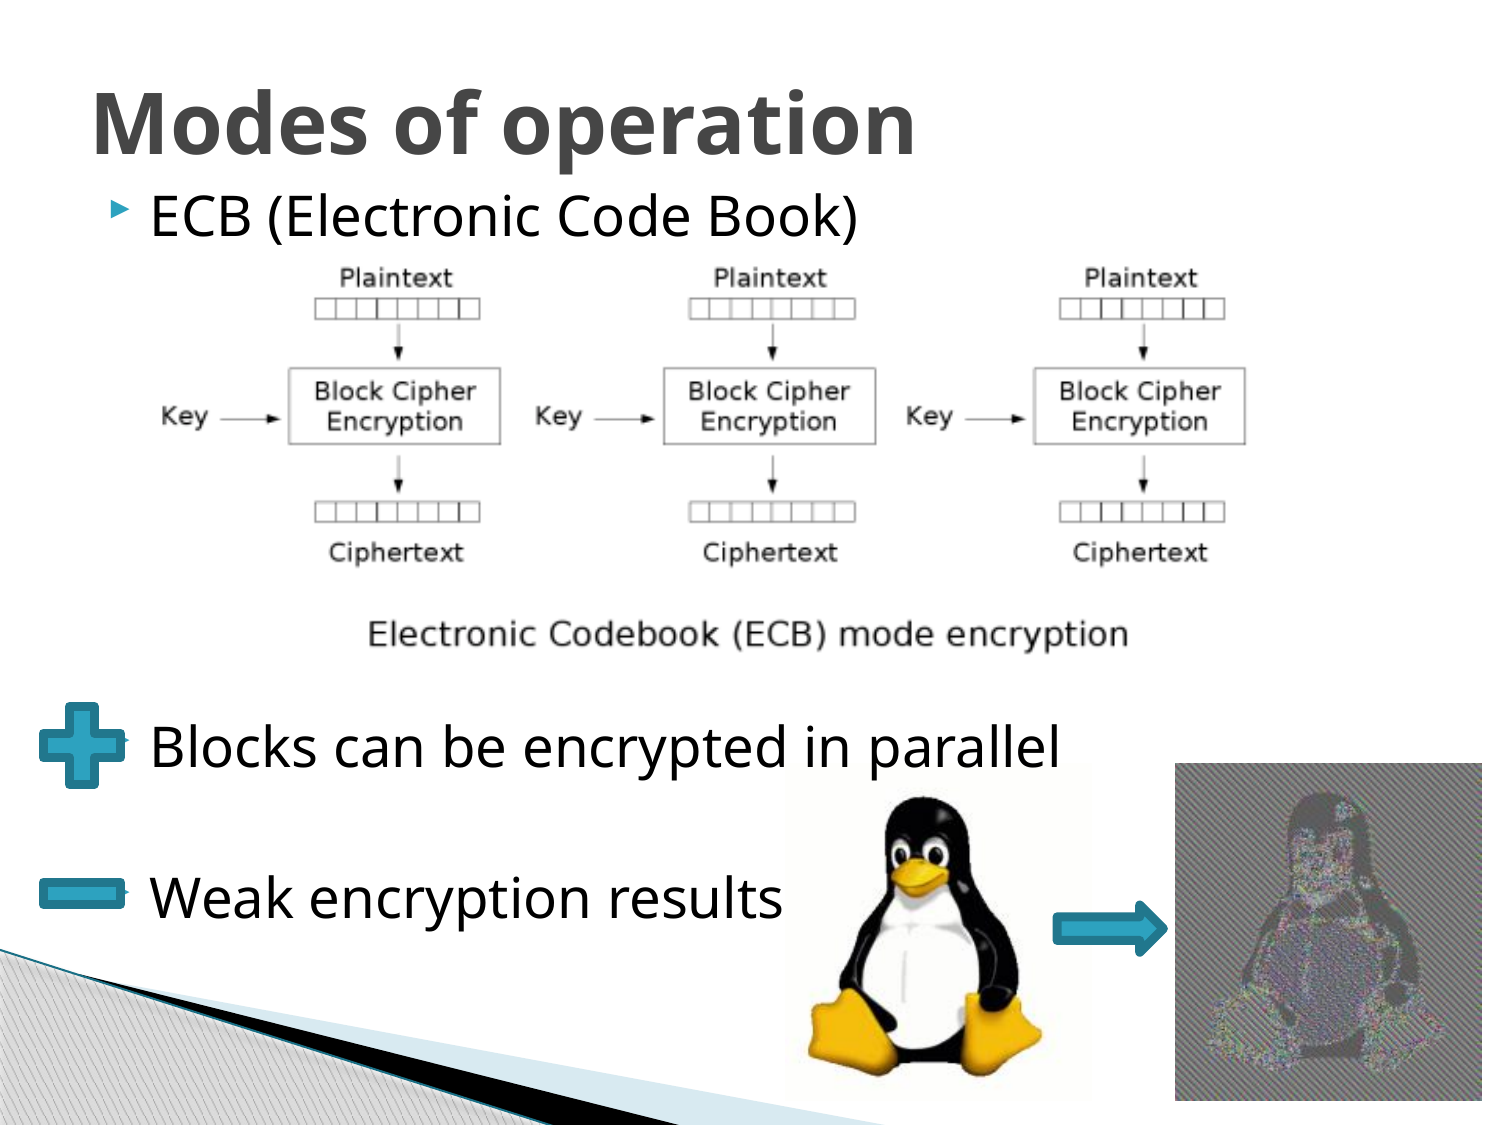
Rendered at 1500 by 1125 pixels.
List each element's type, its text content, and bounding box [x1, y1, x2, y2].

text_box [39, 702, 125, 789]
text_box [1098, 900, 1168, 957]
title Modes of operation [75, 45, 1425, 197]
text_box [39, 878, 125, 909]
picture [785, 763, 1092, 1101]
list ECB (Electronic Code Book) Blocks can be encrypted in parallel Weak encryption results [75, 197, 1425, 1071]
picture [122, 213, 1353, 717]
picture [1174, 763, 1482, 1101]
